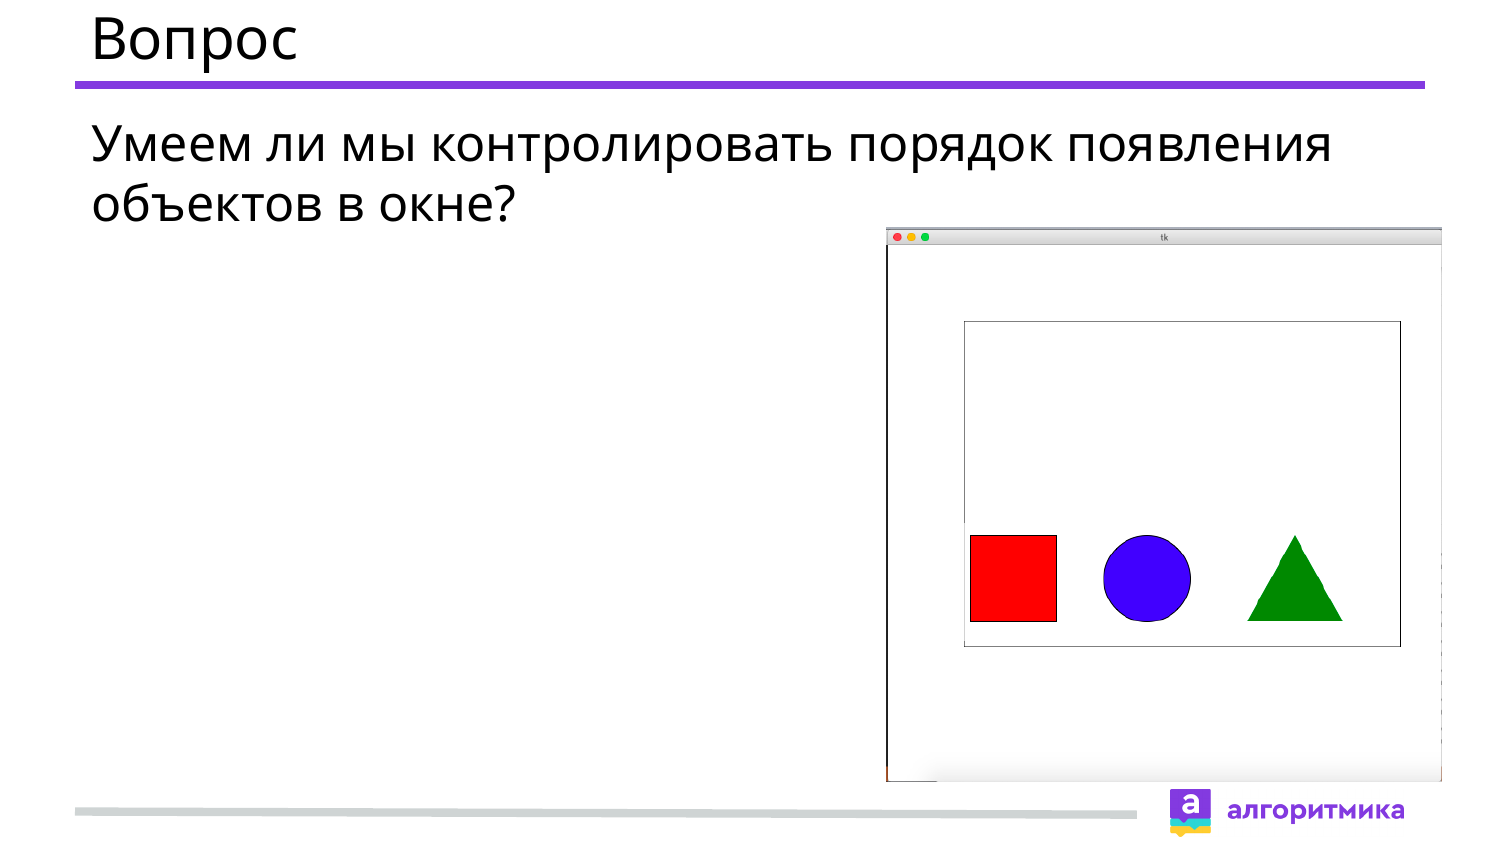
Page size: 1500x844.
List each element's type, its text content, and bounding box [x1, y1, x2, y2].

list Умеем ли мы контролировать порядок появления объектов в окне? [75, 96, 1425, 809]
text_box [885, 226, 1442, 782]
picture [1170, 809, 1404, 837]
title Вопрос [75, 0, 1425, 73]
